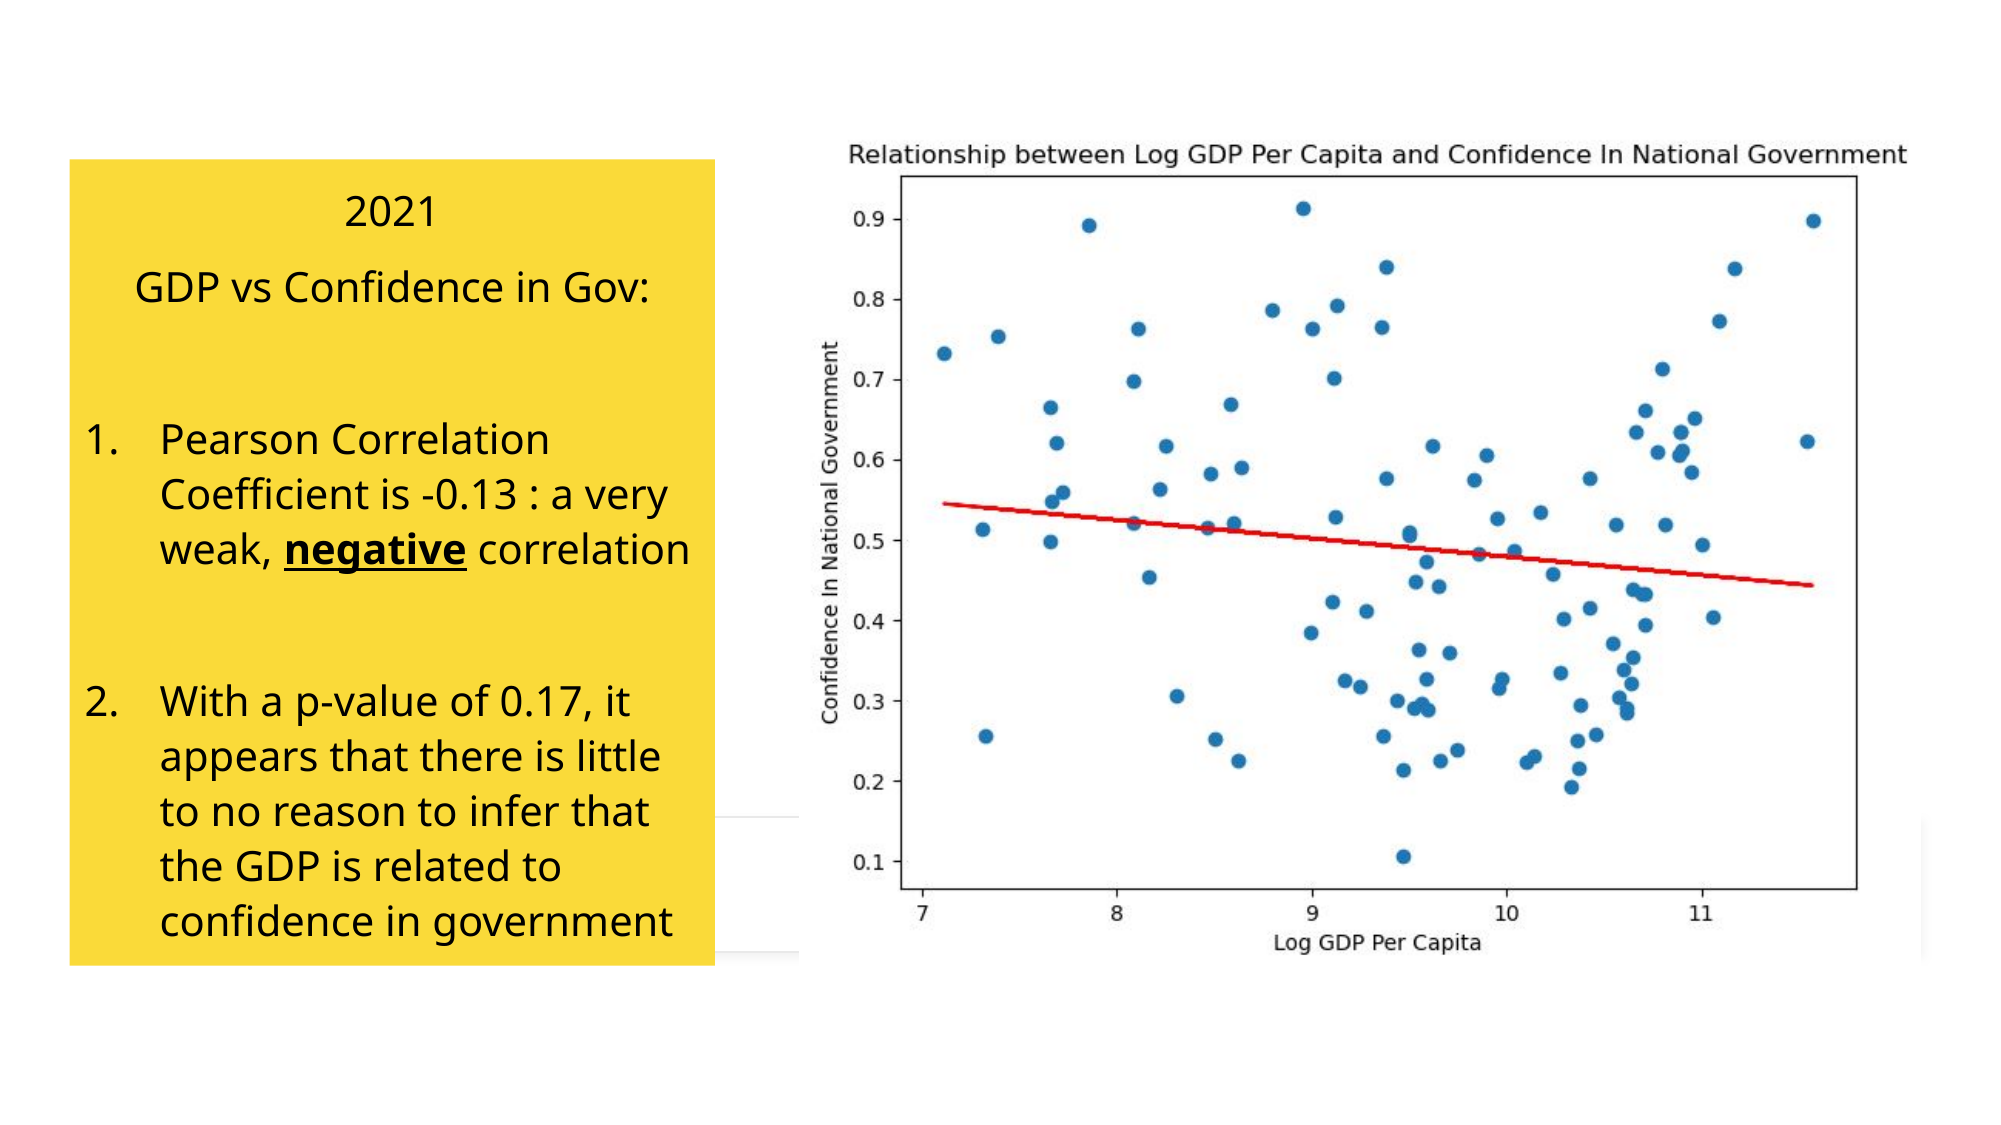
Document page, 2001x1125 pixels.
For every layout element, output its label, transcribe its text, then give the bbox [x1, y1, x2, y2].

list 2021 GDP vs Confidence in Gov: Pearson Correlation Coefficient is -0.13 : a very weak, negative correlation With a p-value of 0.17, it appears that there is little to no reason to infer that the GDP is related to confidence in government [69, 159, 715, 966]
picture [798, 128, 1921, 972]
